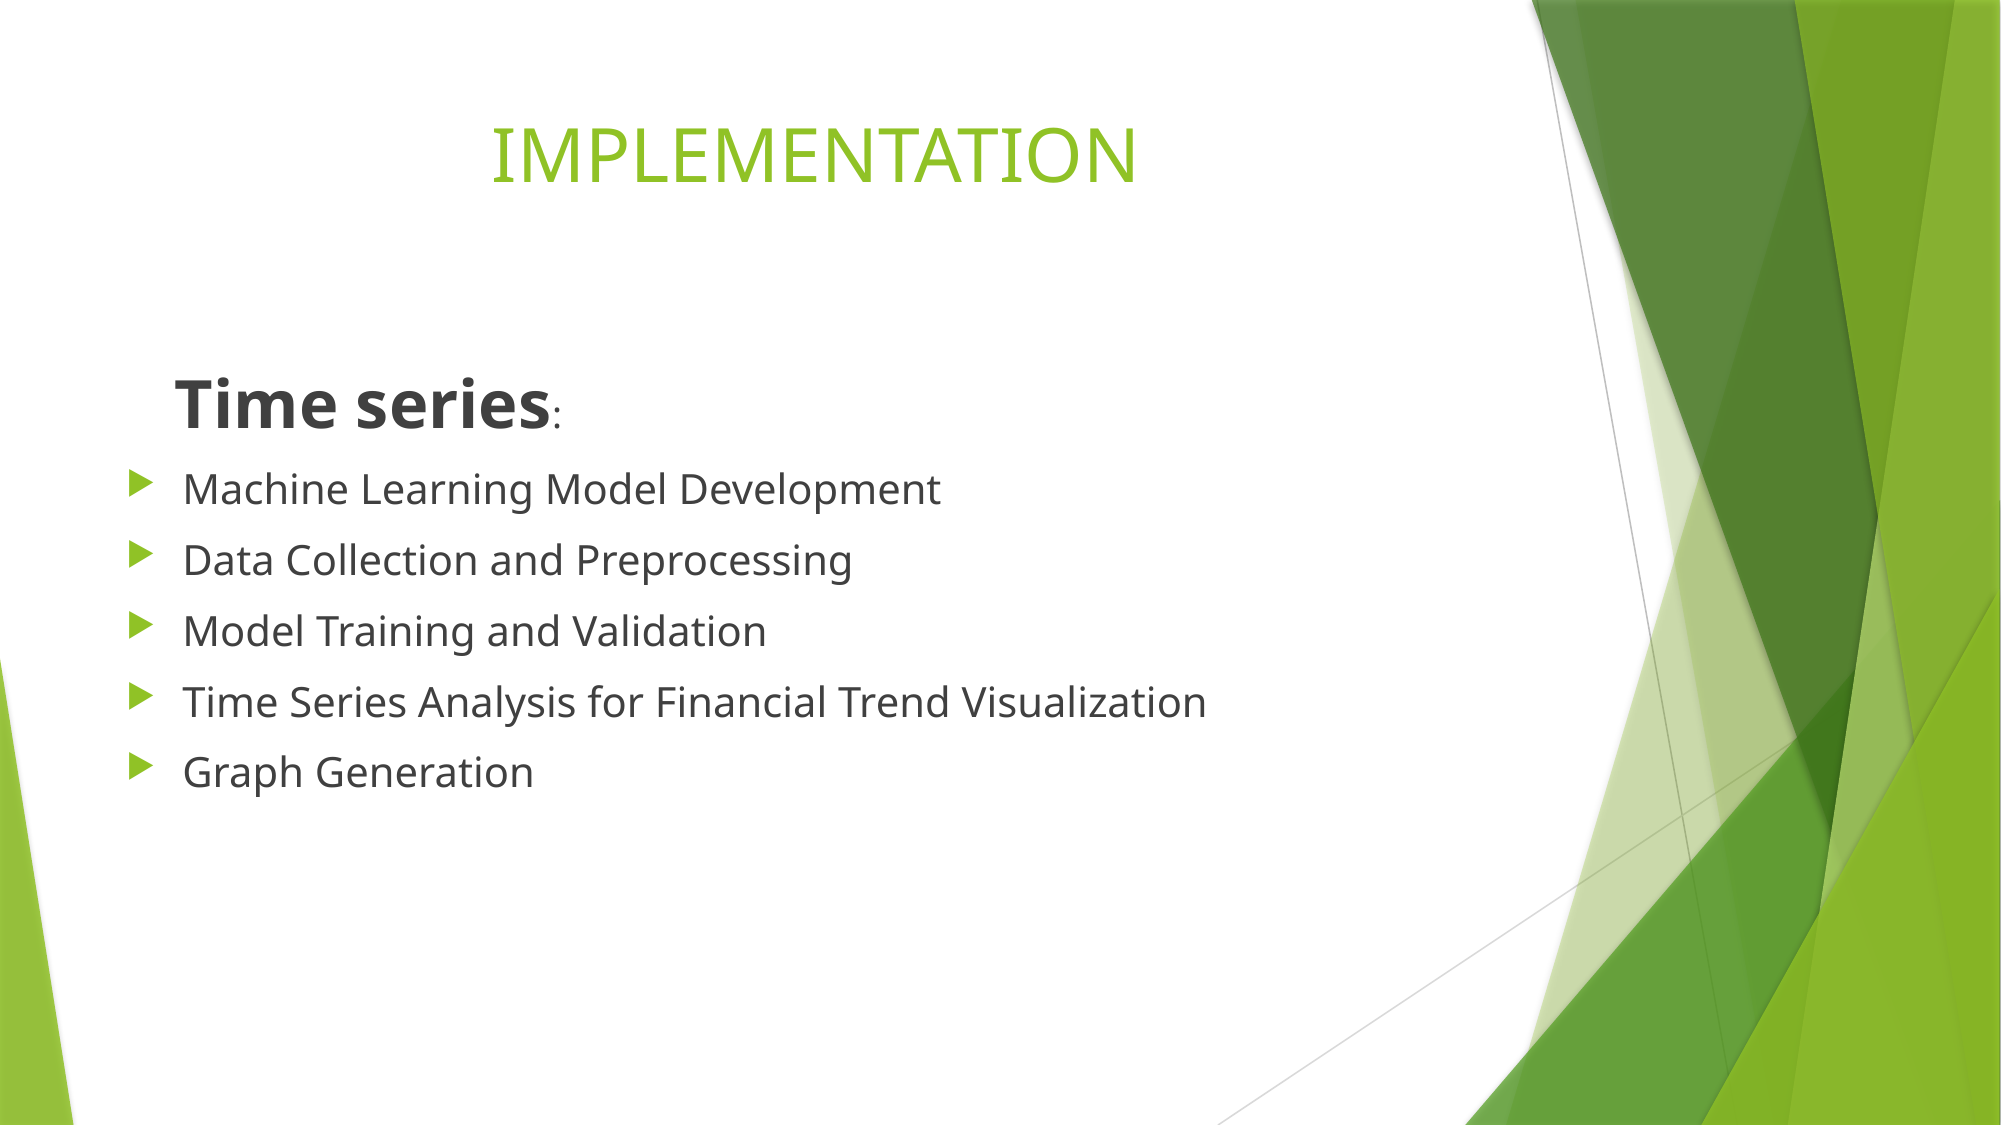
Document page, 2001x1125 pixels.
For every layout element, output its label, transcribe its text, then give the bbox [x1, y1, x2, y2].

title IMPLEMENTATION [111, 99, 1522, 317]
list Time series: Machine Learning Model Development Data Collection and Preprocessing Model Training and Validation Time Series Analysis for Financial Trend Visualization Graph Generation [111, 354, 1522, 992]
